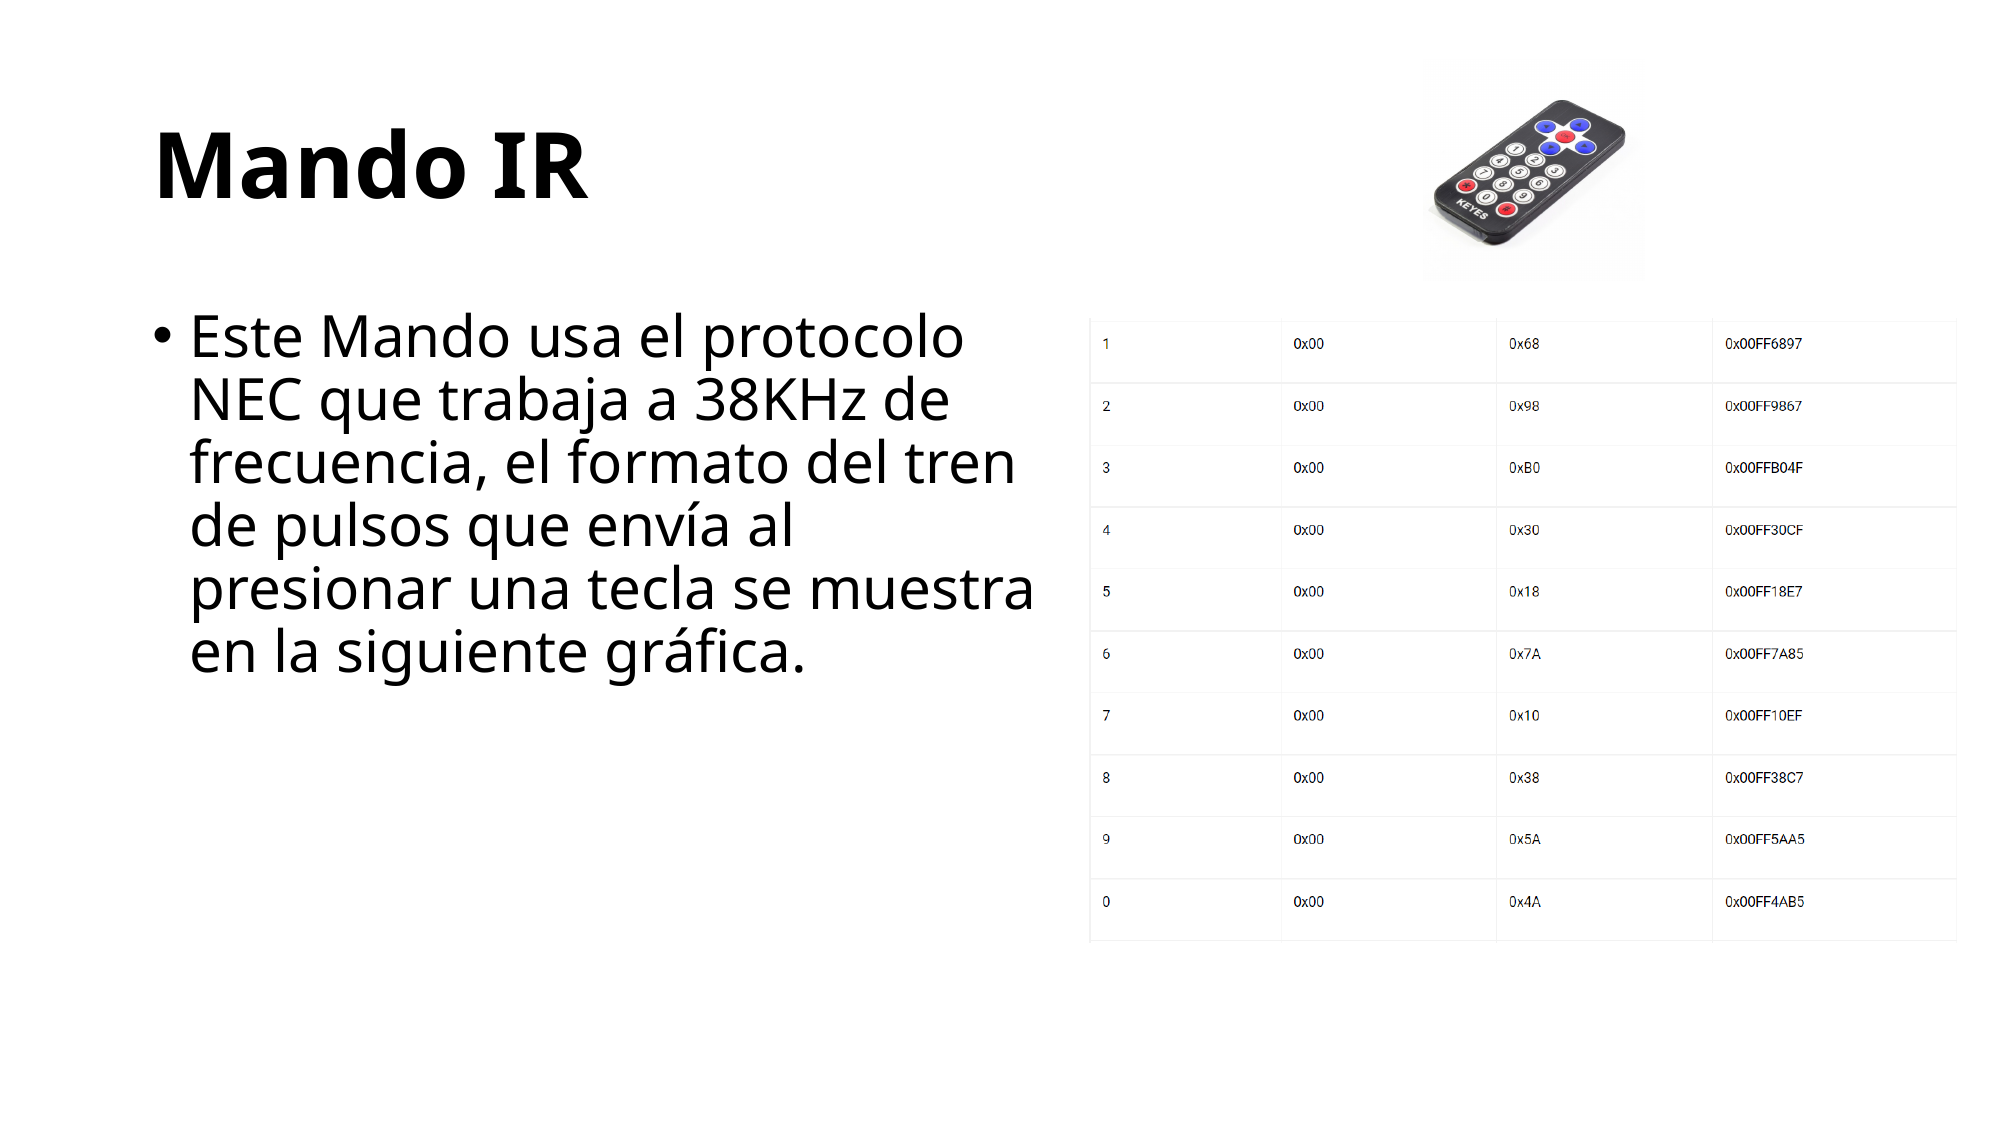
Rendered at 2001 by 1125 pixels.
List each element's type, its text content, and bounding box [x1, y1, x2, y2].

picture [1084, 318, 1957, 943]
list Este Mando usa el protocolo NEC que trabaja a 38KHz de frecuencia, el formato del tren de pulsos que envía al presionar una tecla se muestra en la siguiente gráfica. [137, 299, 1053, 1014]
title Mando IR [137, 59, 740, 278]
picture [1423, 59, 1645, 281]
